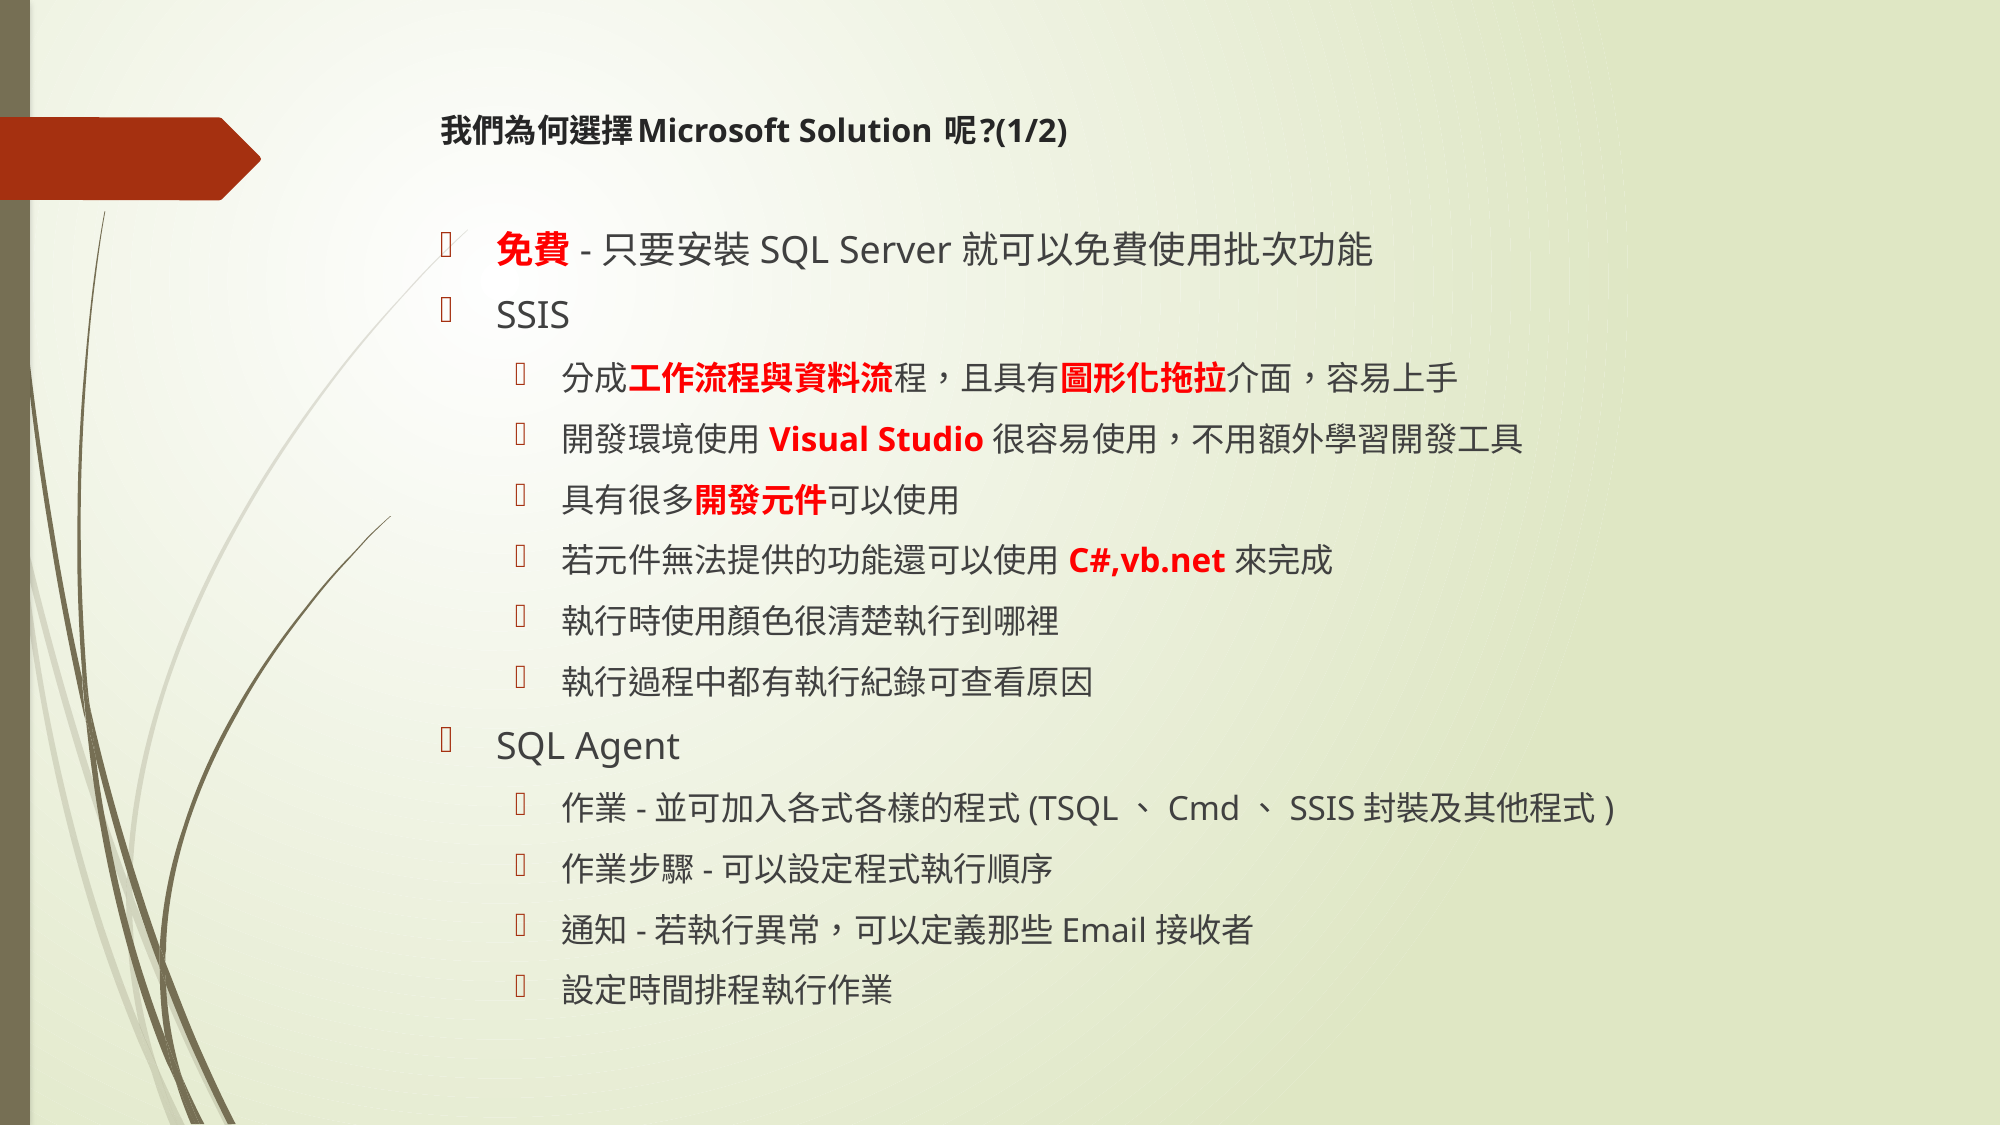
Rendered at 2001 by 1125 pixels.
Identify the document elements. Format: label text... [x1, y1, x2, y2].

title 我們為何選擇Microsoft Solution 呢?(1/2) [425, 102, 1888, 196]
list 免費-只要安裝SQL Server就可以免費使用批次功能 SSIS 分成工作流程與資料流程，且具有圖形化拖拉介面，容易上手 開發環境使用Visual Studio很容易使用，不用額外學習開發工具 具有很多開發元件可以使用 若元件無法提供的功能還可以使用C#,vb.net來完成 執行時使用顏色很清楚執行到哪裡 執行過程中都有執行紀錄可查看原因 SQL Agent 作業-並可加入各式各樣的程式(TSQL、Cmd、SSIS封裝及其他程式) 作業步驟-可以設定程式執行順序 通知-若執行異常，可以定義那些Email接收者 設定時間排程執行作業 [424, 218, 1888, 1076]
